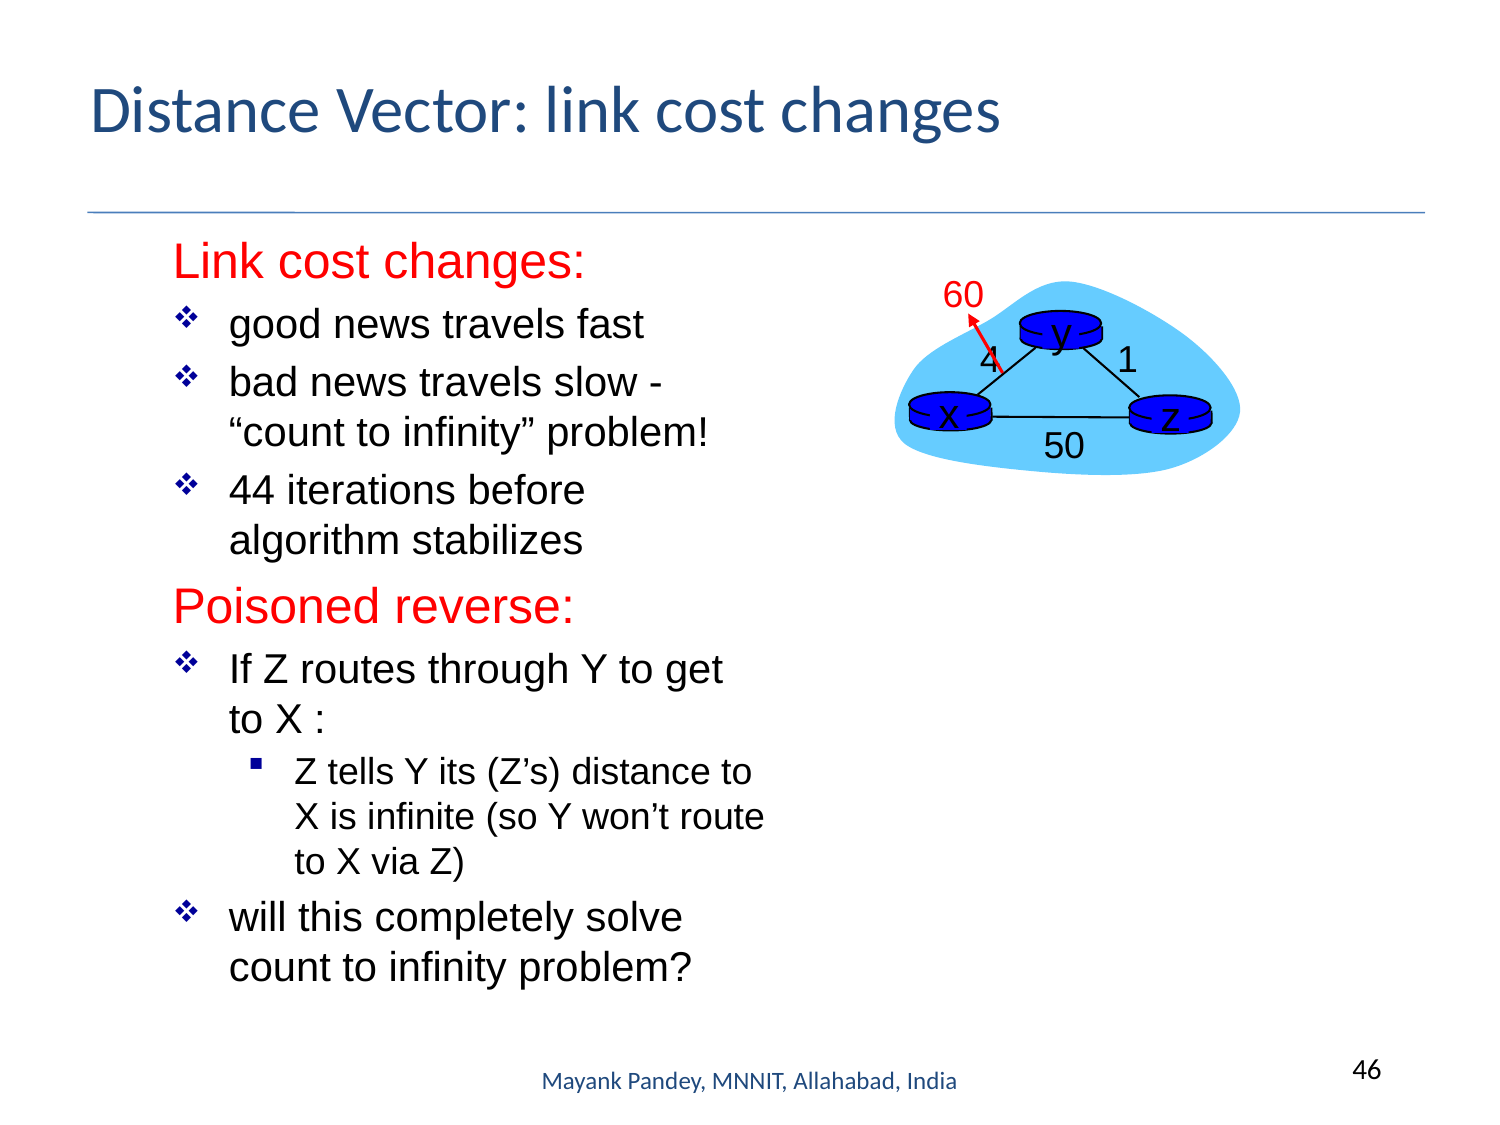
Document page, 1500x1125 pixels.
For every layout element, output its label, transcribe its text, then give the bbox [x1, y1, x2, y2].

footer Mayank Pandey, MNNIT, Allahabad, India [512, 1050, 988, 1110]
title Distance Vector: link cost changes [74, 24, 1426, 188]
text_box Link cost changes: good news travels fast bad news travels slow - “count to infinity” problem! 44 iterations before algorithm stabilizes Poisoned reverse: If Z routes through Y to get to X : Z tells Y its (Z’s) distance to X is infinite (so Y won’t route to X via Z) will this completely solve count to infinity problem? [157, 220, 783, 465]
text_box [883, 262, 1243, 479]
slide_number 46 [1337, 1042, 1425, 1103]
